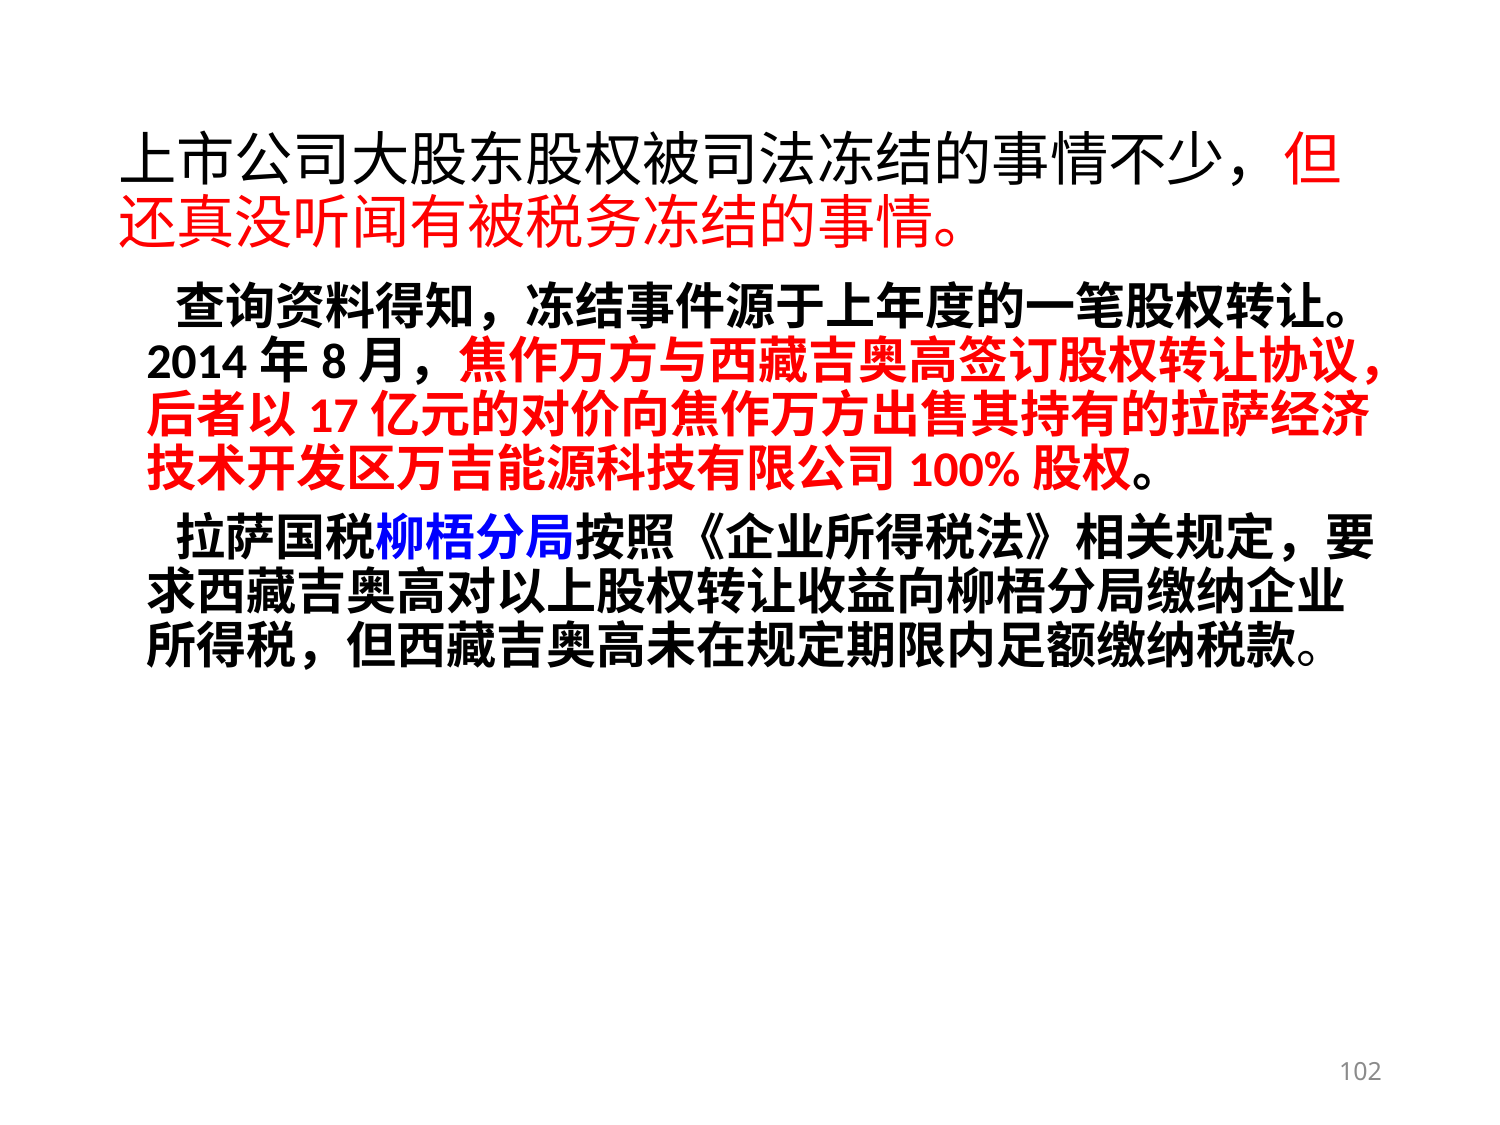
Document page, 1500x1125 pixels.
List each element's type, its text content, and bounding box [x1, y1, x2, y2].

list 查询资料得知，冻结事件源于上年度的一笔股权转让。2014年8月，焦作万方与西藏吉奥高签订股权转让协议，后者以17亿元的对价向焦作万方出售其持有的拉萨经济技术开发区万吉能源科技有限公司100%股权。 拉萨国税柳梧分局按照《企业所得税法》相关规定，要求西藏吉奥高对以上股权转让收益向柳梧分局缴纳企业所得税，但西藏吉奥高未在规定期限内足额缴纳税款。 [103, 273, 1397, 1002]
slide_number 102 [1059, 1042, 1397, 1103]
title 上市公司大股东股权被司法冻结的事情不少，但还真没听闻有被税务冻结的事情。 [103, 109, 1397, 264]
